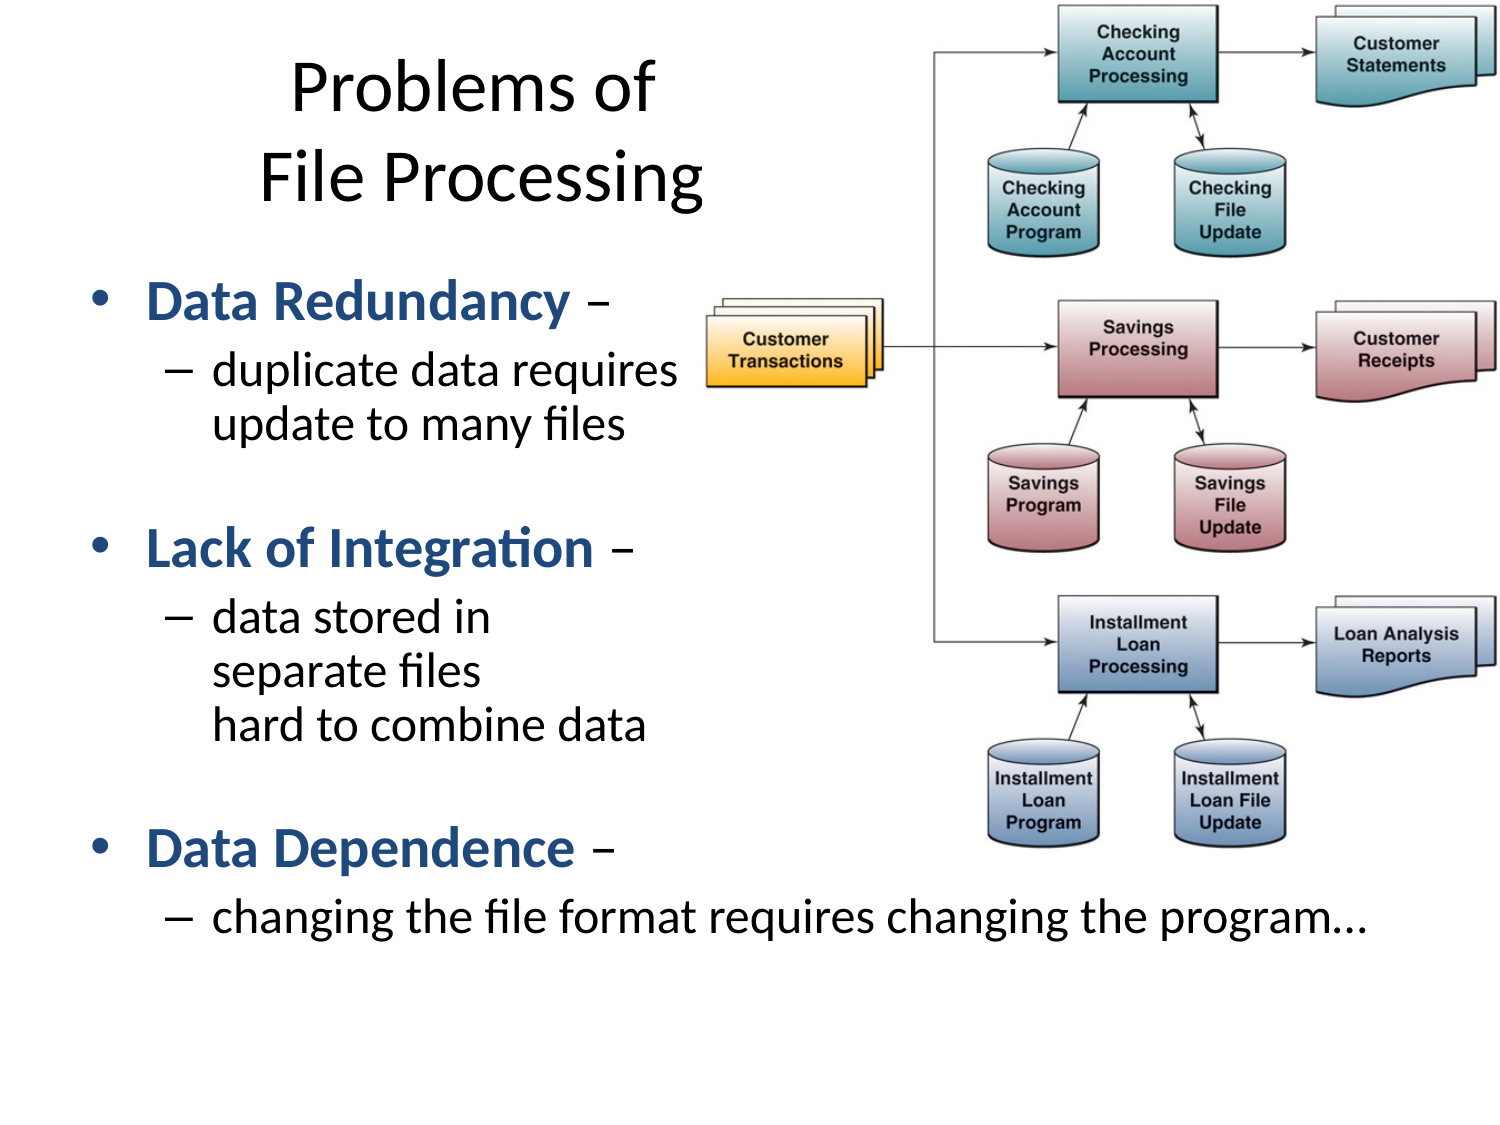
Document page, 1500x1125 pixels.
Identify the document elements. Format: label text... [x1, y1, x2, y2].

picture [702, 0, 1500, 850]
text_box Data Redundancy – duplicate data requires update to many files Lack of Integration – data stored in separate files hard to combine data Data Dependence – changing the file format requires changing the program… [74, 262, 1425, 1005]
title Problems of File Processing [51, 8, 702, 244]
